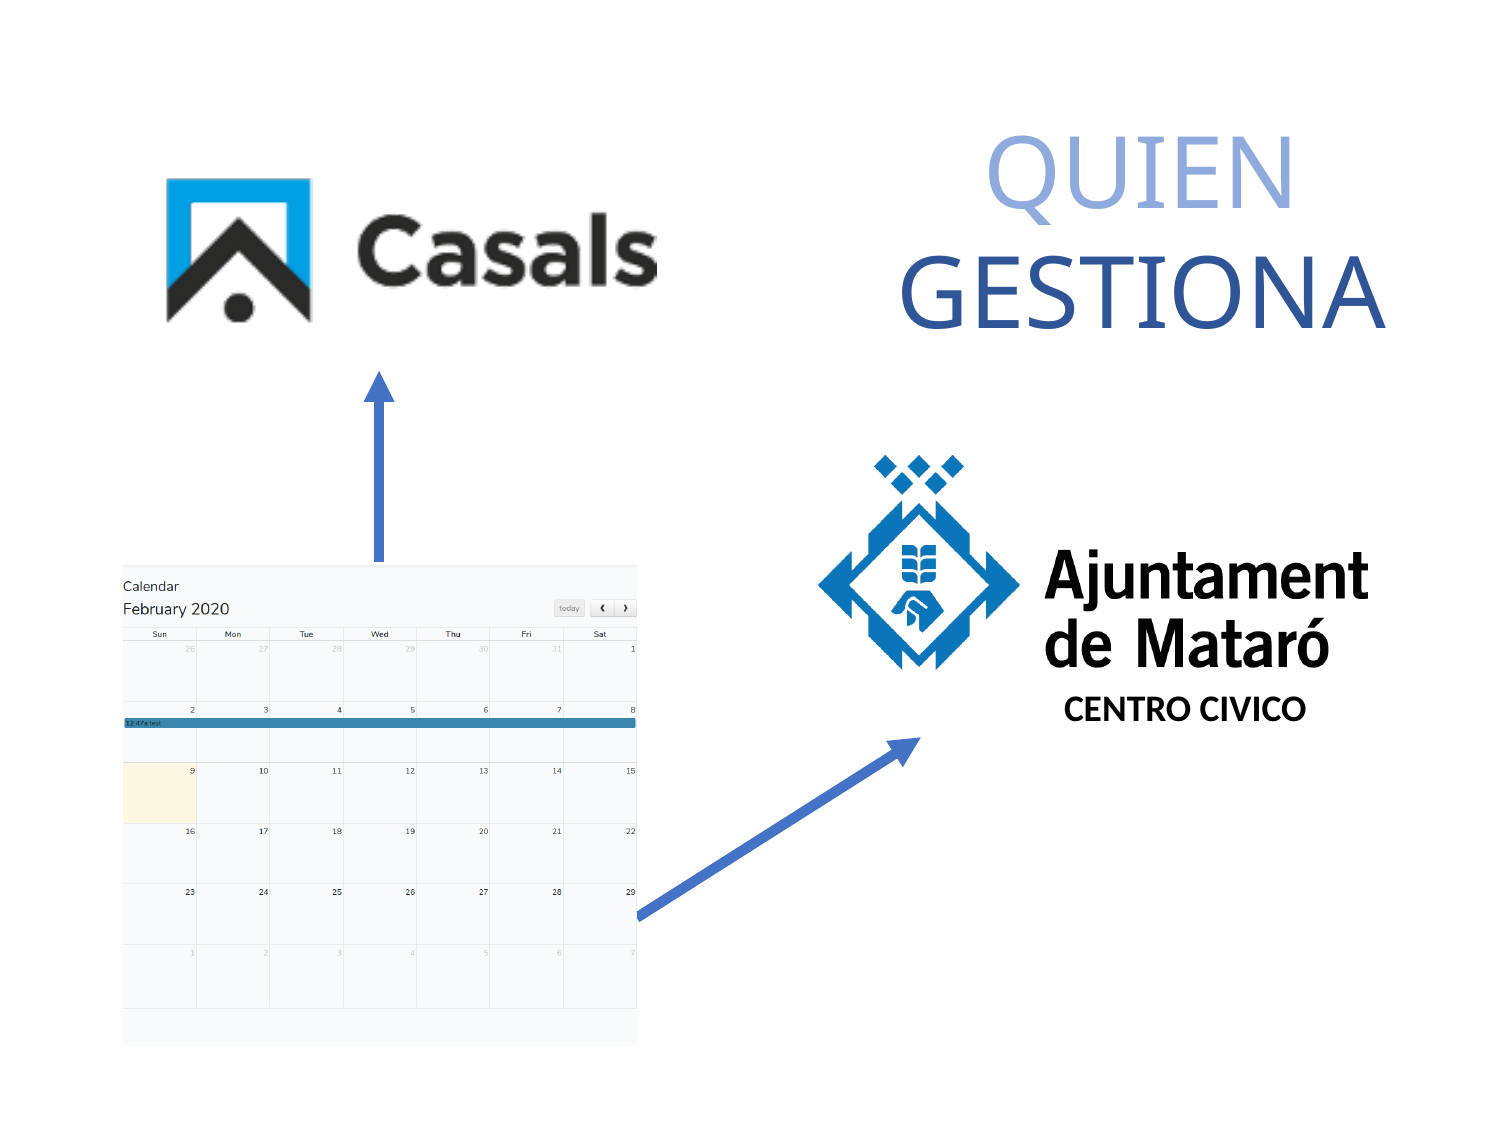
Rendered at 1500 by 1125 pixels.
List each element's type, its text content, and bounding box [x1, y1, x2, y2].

picture [749, 387, 1454, 738]
text_box QUIEN GESTIONA [880, 101, 1404, 356]
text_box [637, 737, 921, 918]
picture [123, 562, 637, 1046]
picture [96, 101, 657, 399]
